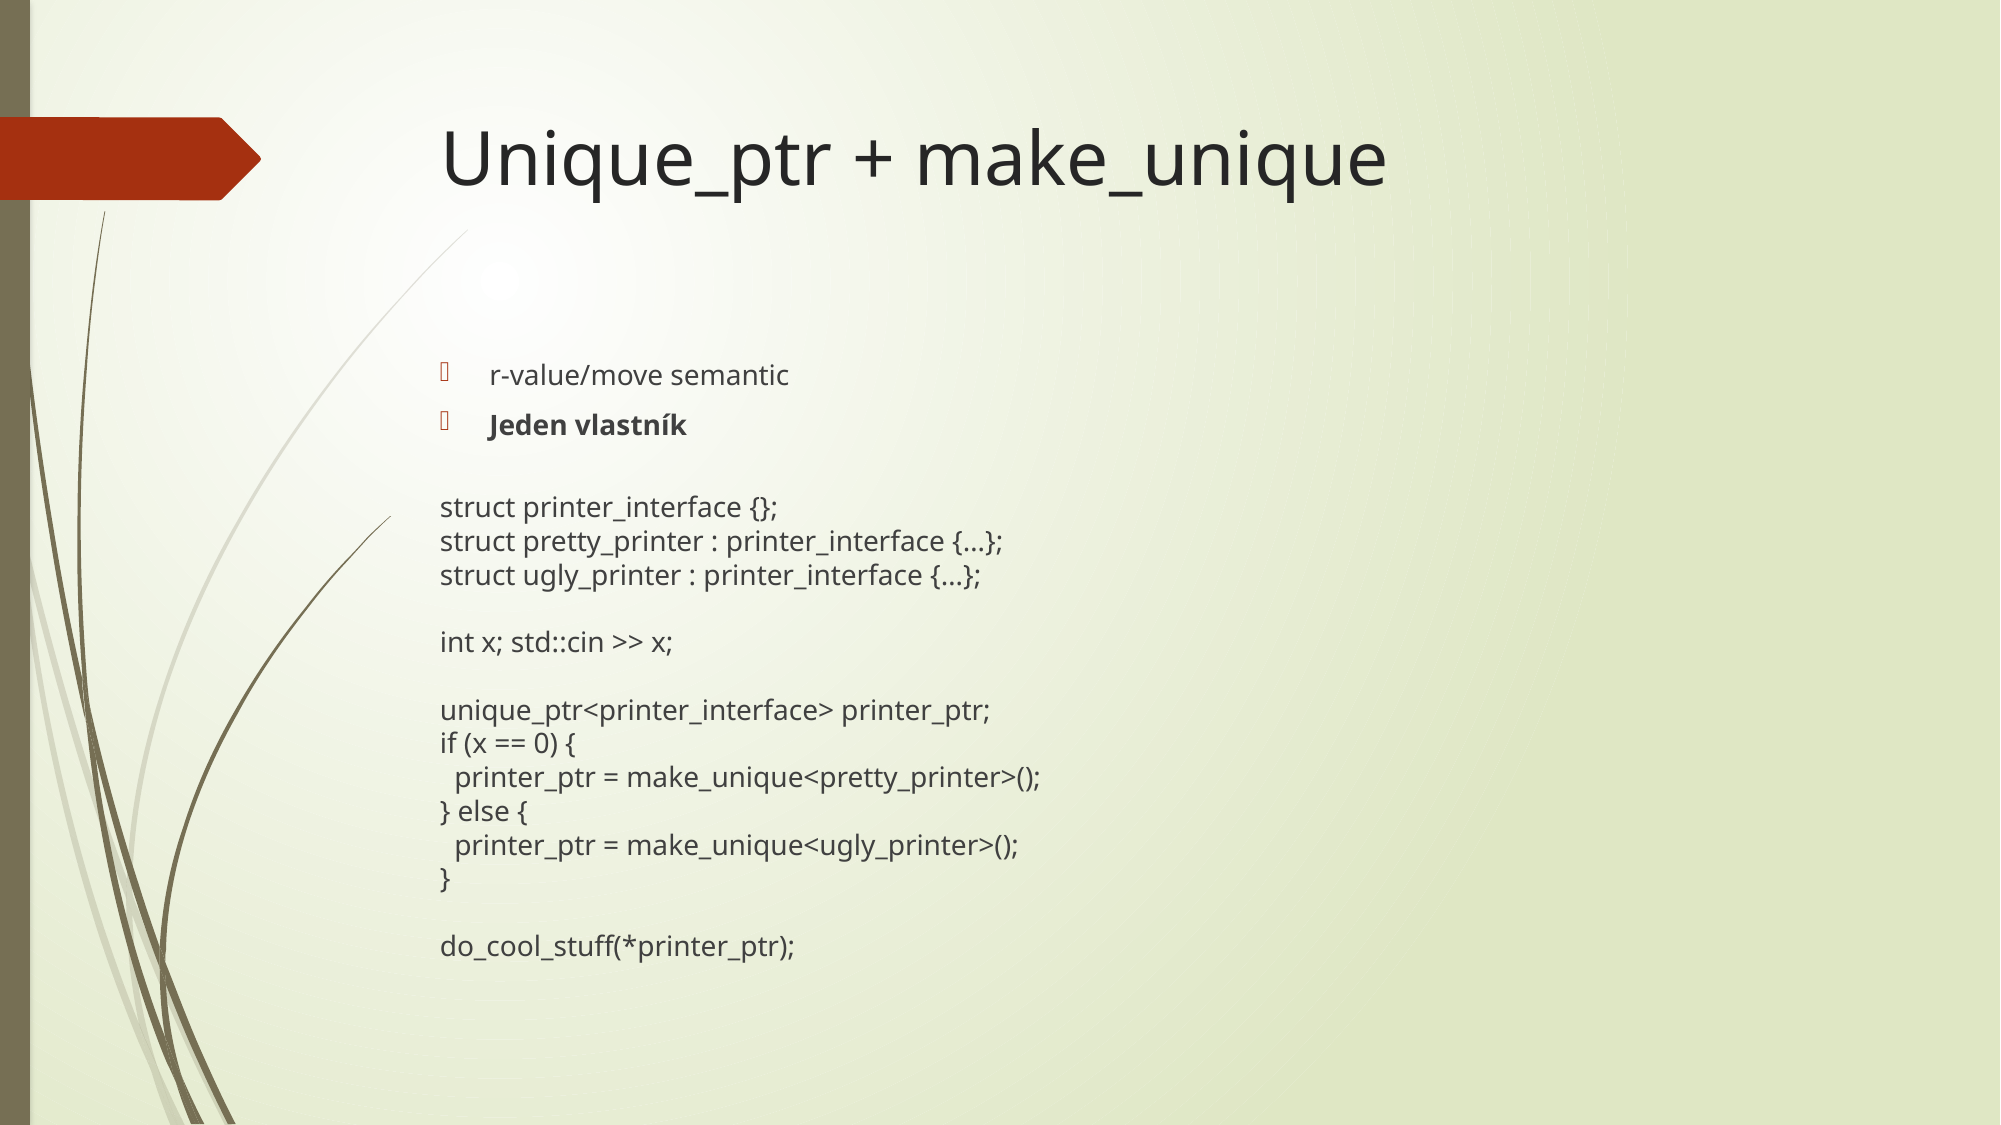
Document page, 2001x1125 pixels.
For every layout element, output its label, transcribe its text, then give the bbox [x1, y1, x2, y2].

title Unique_ptr + make_unique [425, 102, 1888, 313]
list r-value/move semantic Jeden vlastník struct printer_interface {}; struct pretty_printer : printer_interface {…}; struct ugly_printer : printer_interface {…}; int x; std::cin >> x; unique_ptr<printer_interface> printer_ptr; if (x == 0) { printer_ptr = make_unique<pretty_printer>(); } else { printer_ptr = make_unique<ugly_printer>(); } do_cool_stuff(*printer_ptr); [424, 350, 1888, 970]
